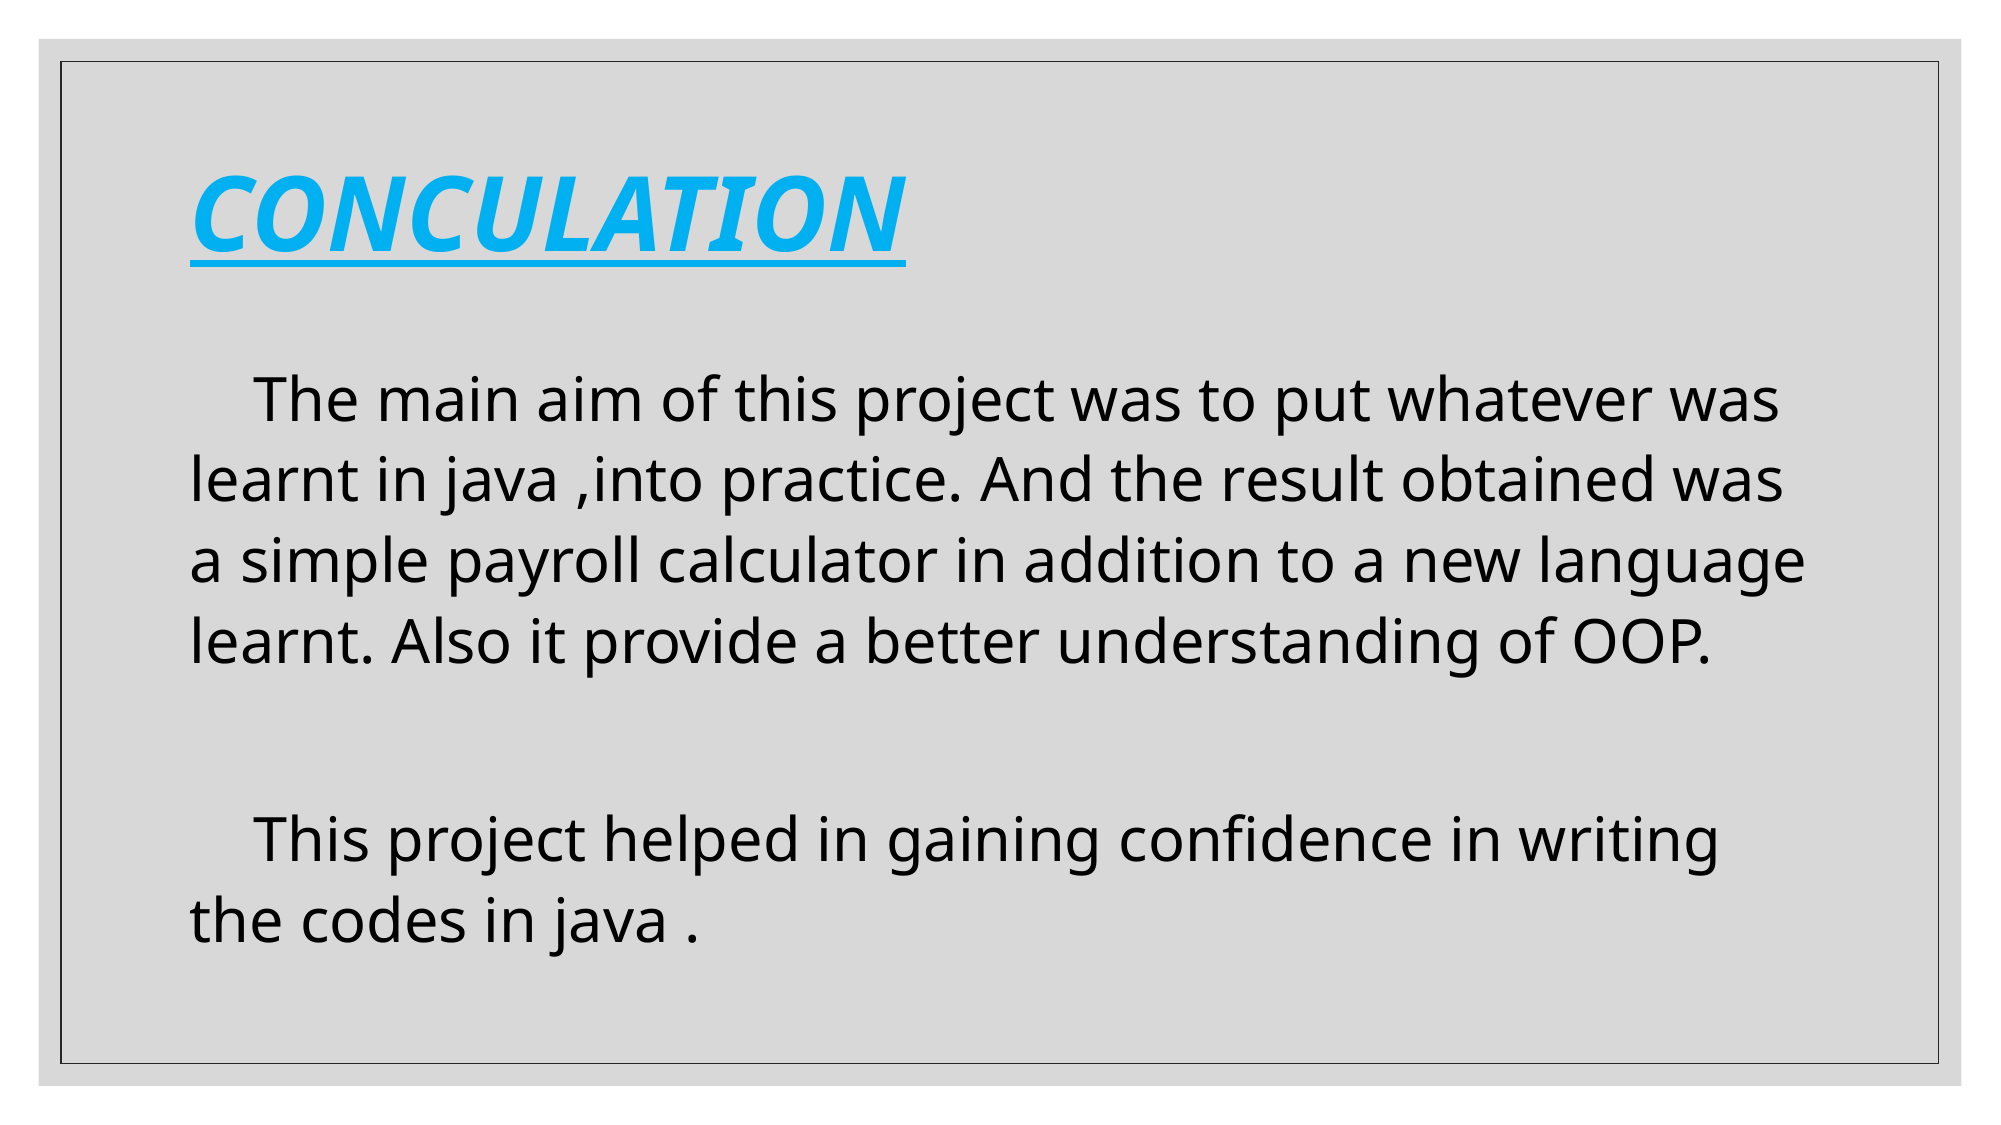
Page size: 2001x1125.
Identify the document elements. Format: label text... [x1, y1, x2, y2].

title CONCULATION [174, 105, 1825, 331]
list The main aim of this project was to put whatever was learnt in java ,into practice. And the result obtained was a simple payroll calculator in addition to a new language learnt. Also it provide a better understanding of OOP. This project helped in gaining confidence in writing the codes in java . [174, 345, 1825, 977]
